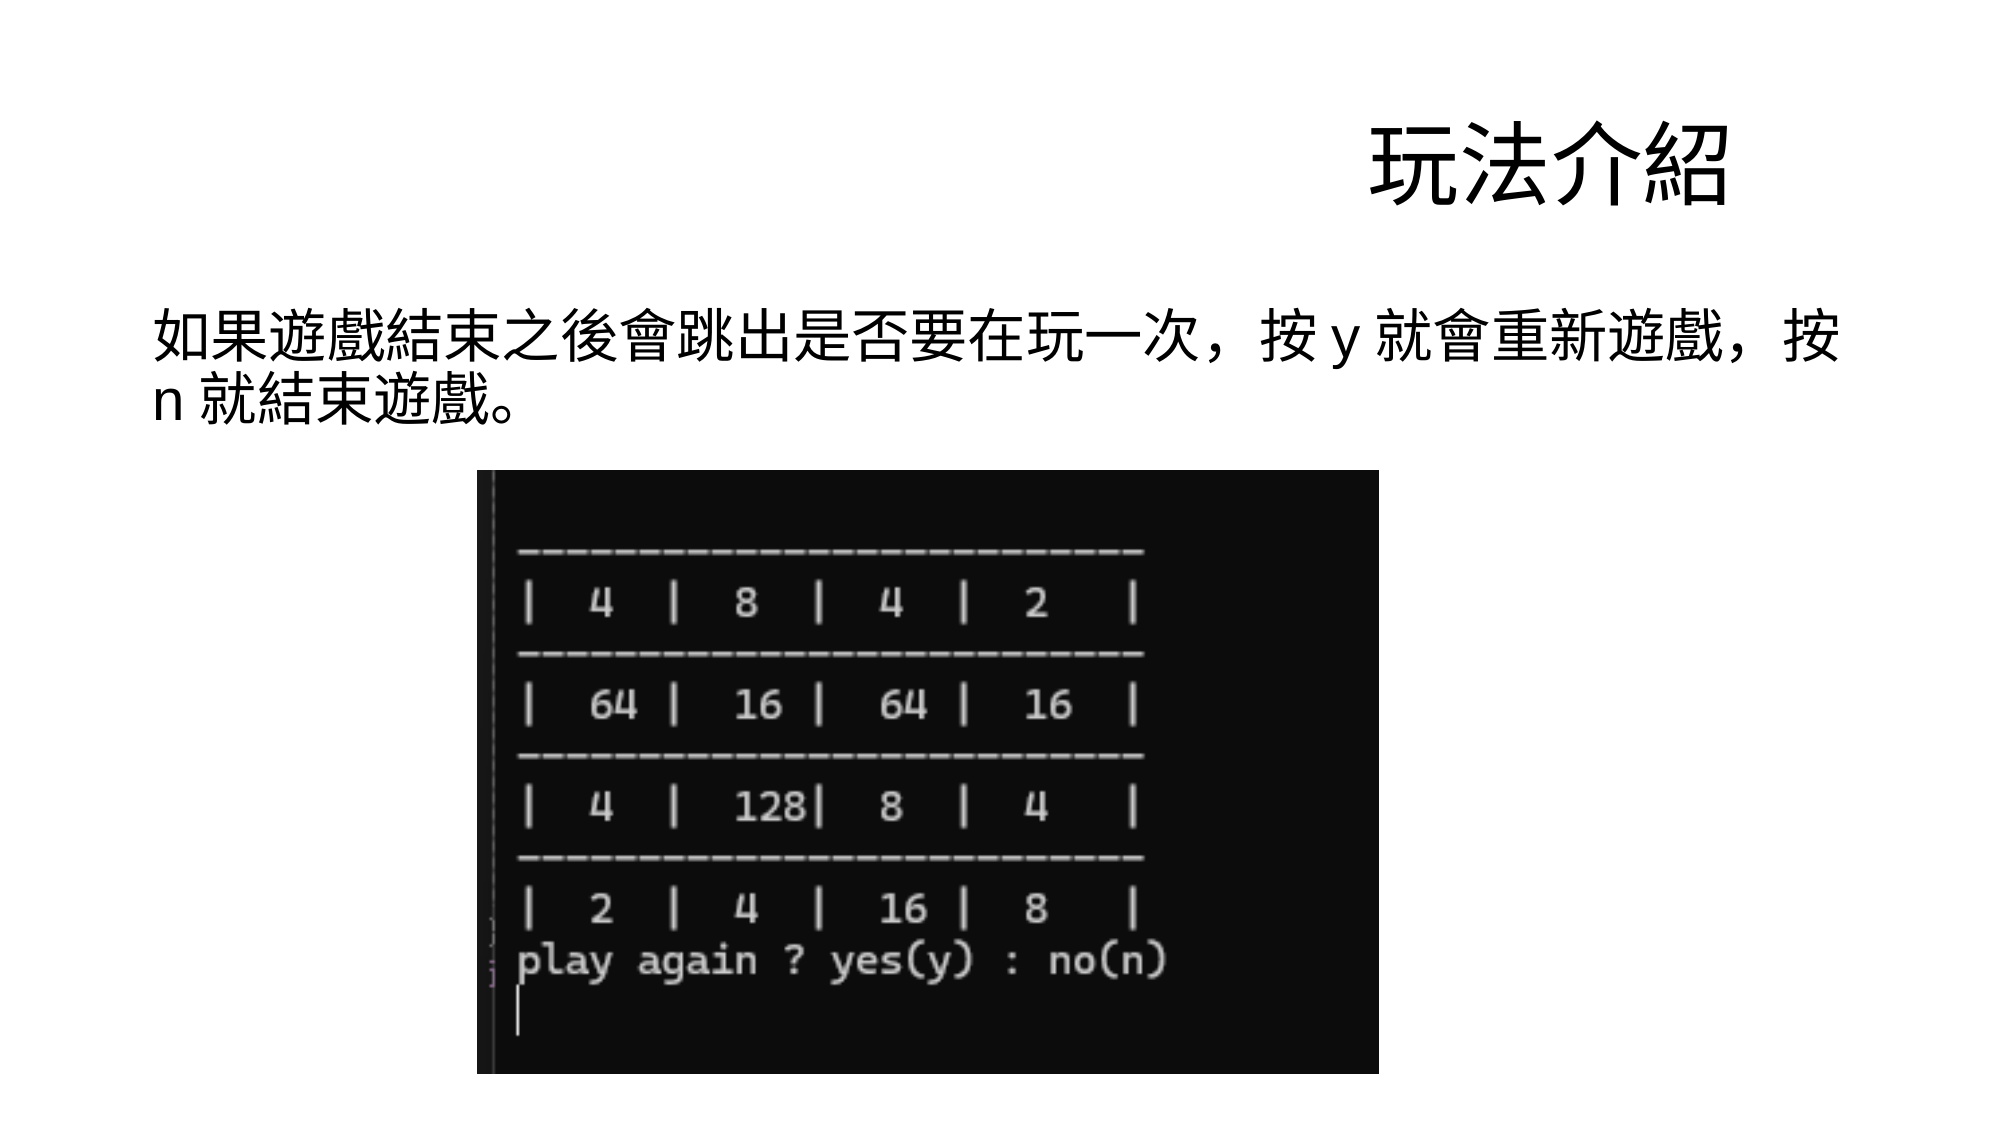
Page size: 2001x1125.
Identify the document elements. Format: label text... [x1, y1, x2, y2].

picture [477, 469, 1379, 1074]
list 如果遊戲結束之後會跳出是否要在玩一次，按y就會重新遊戲，按n就結束遊戲。 [137, 299, 1863, 1014]
title 玩法介紹 [137, 59, 1863, 278]
